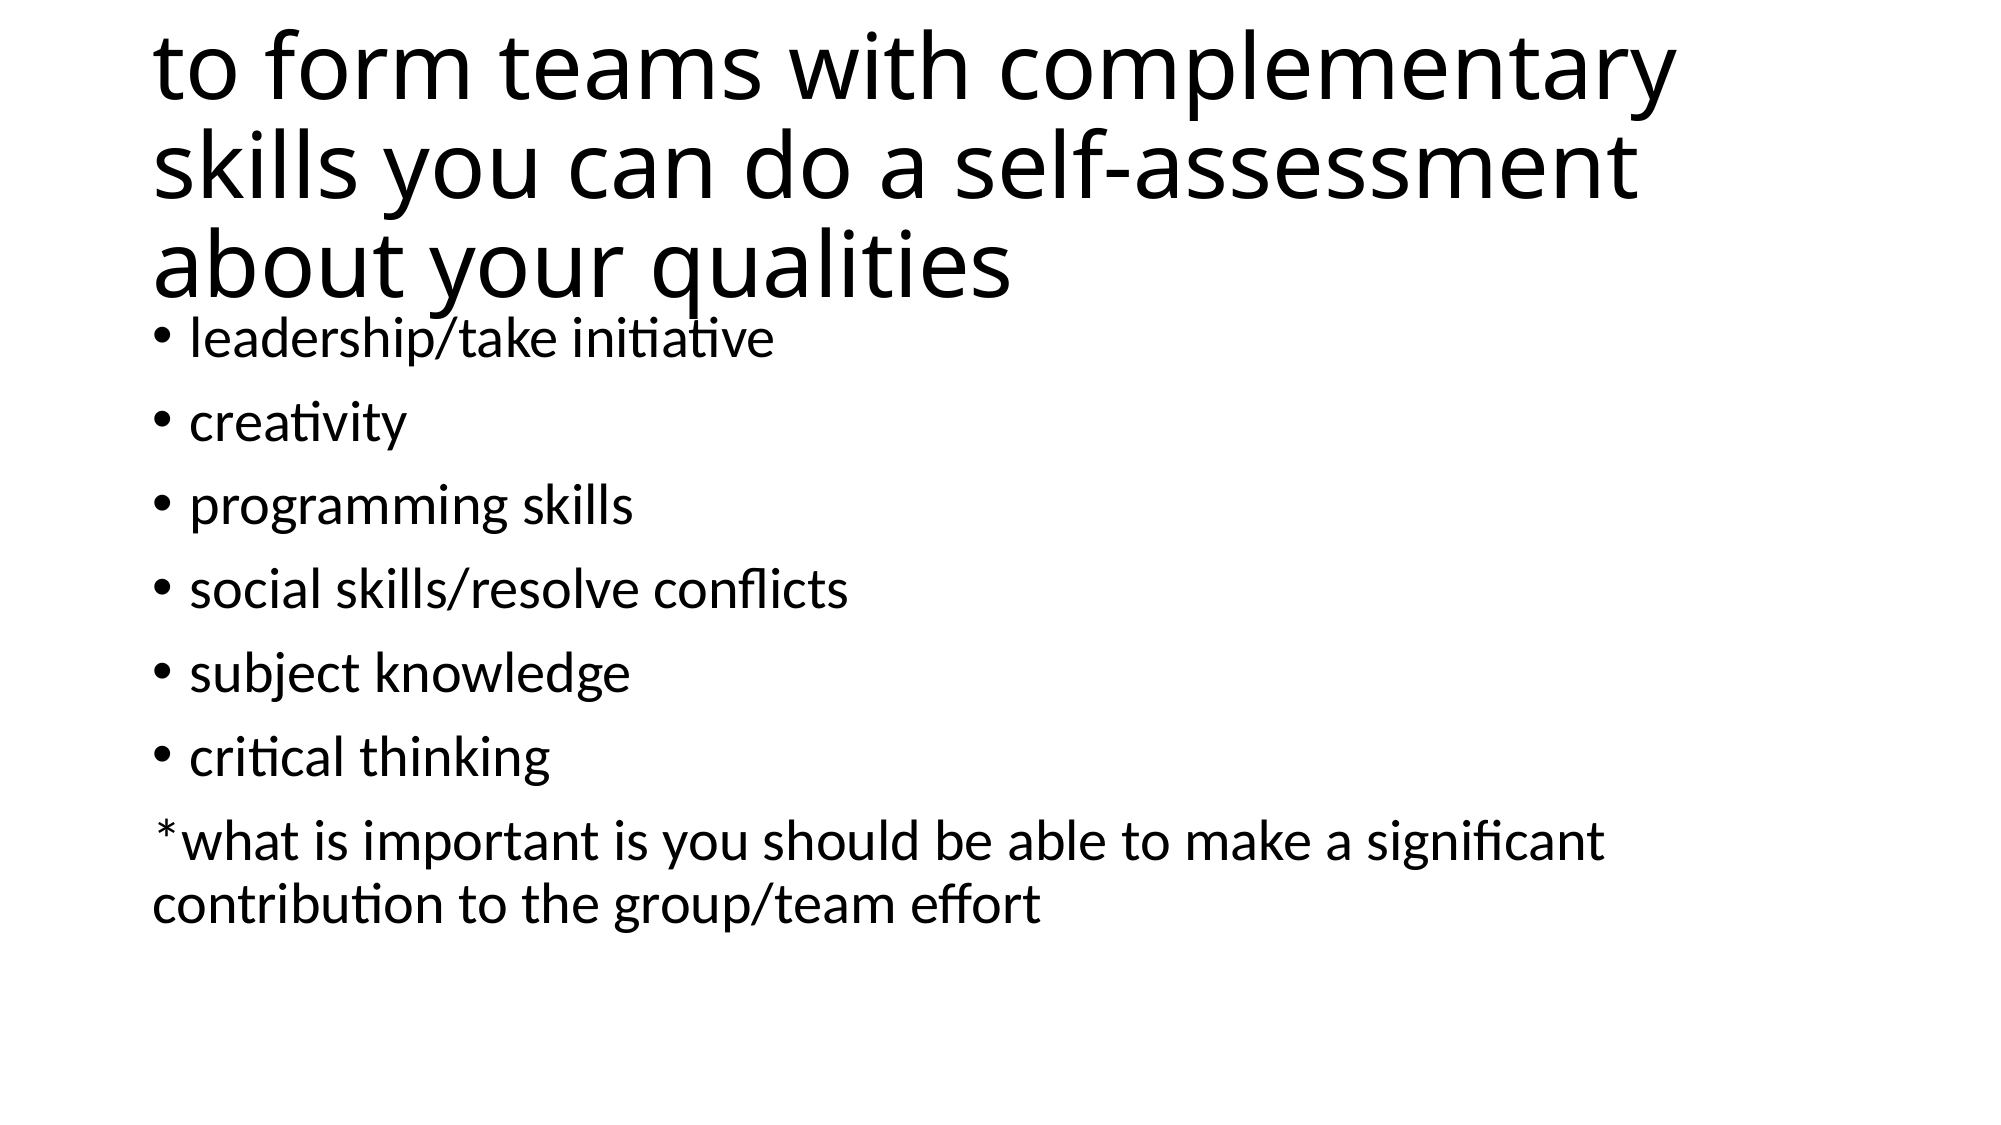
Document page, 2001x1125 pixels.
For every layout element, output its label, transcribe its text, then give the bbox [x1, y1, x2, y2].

list leadership/take initiative creativity programming skills social skills/resolve conflicts subject knowledge critical thinking *what is important is you should be able to make a significant contribution to the group/team effort [137, 299, 1863, 1014]
title to form teams with complementary skills you can do a self-assessment about your qualities [137, 59, 1863, 278]
